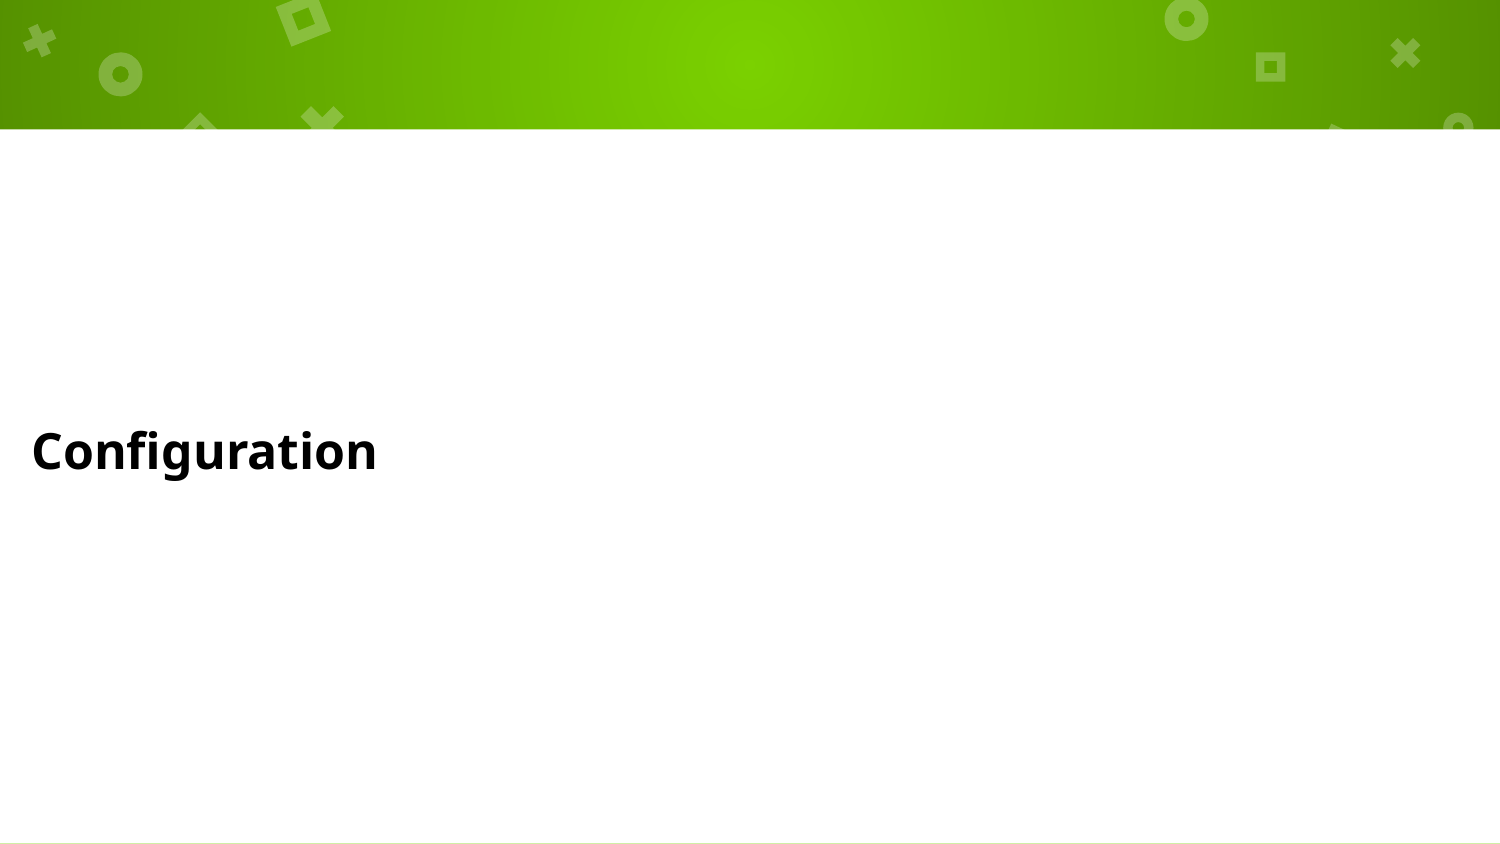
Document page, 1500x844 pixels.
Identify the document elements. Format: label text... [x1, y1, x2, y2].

title Configuration [16, 362, 1232, 537]
